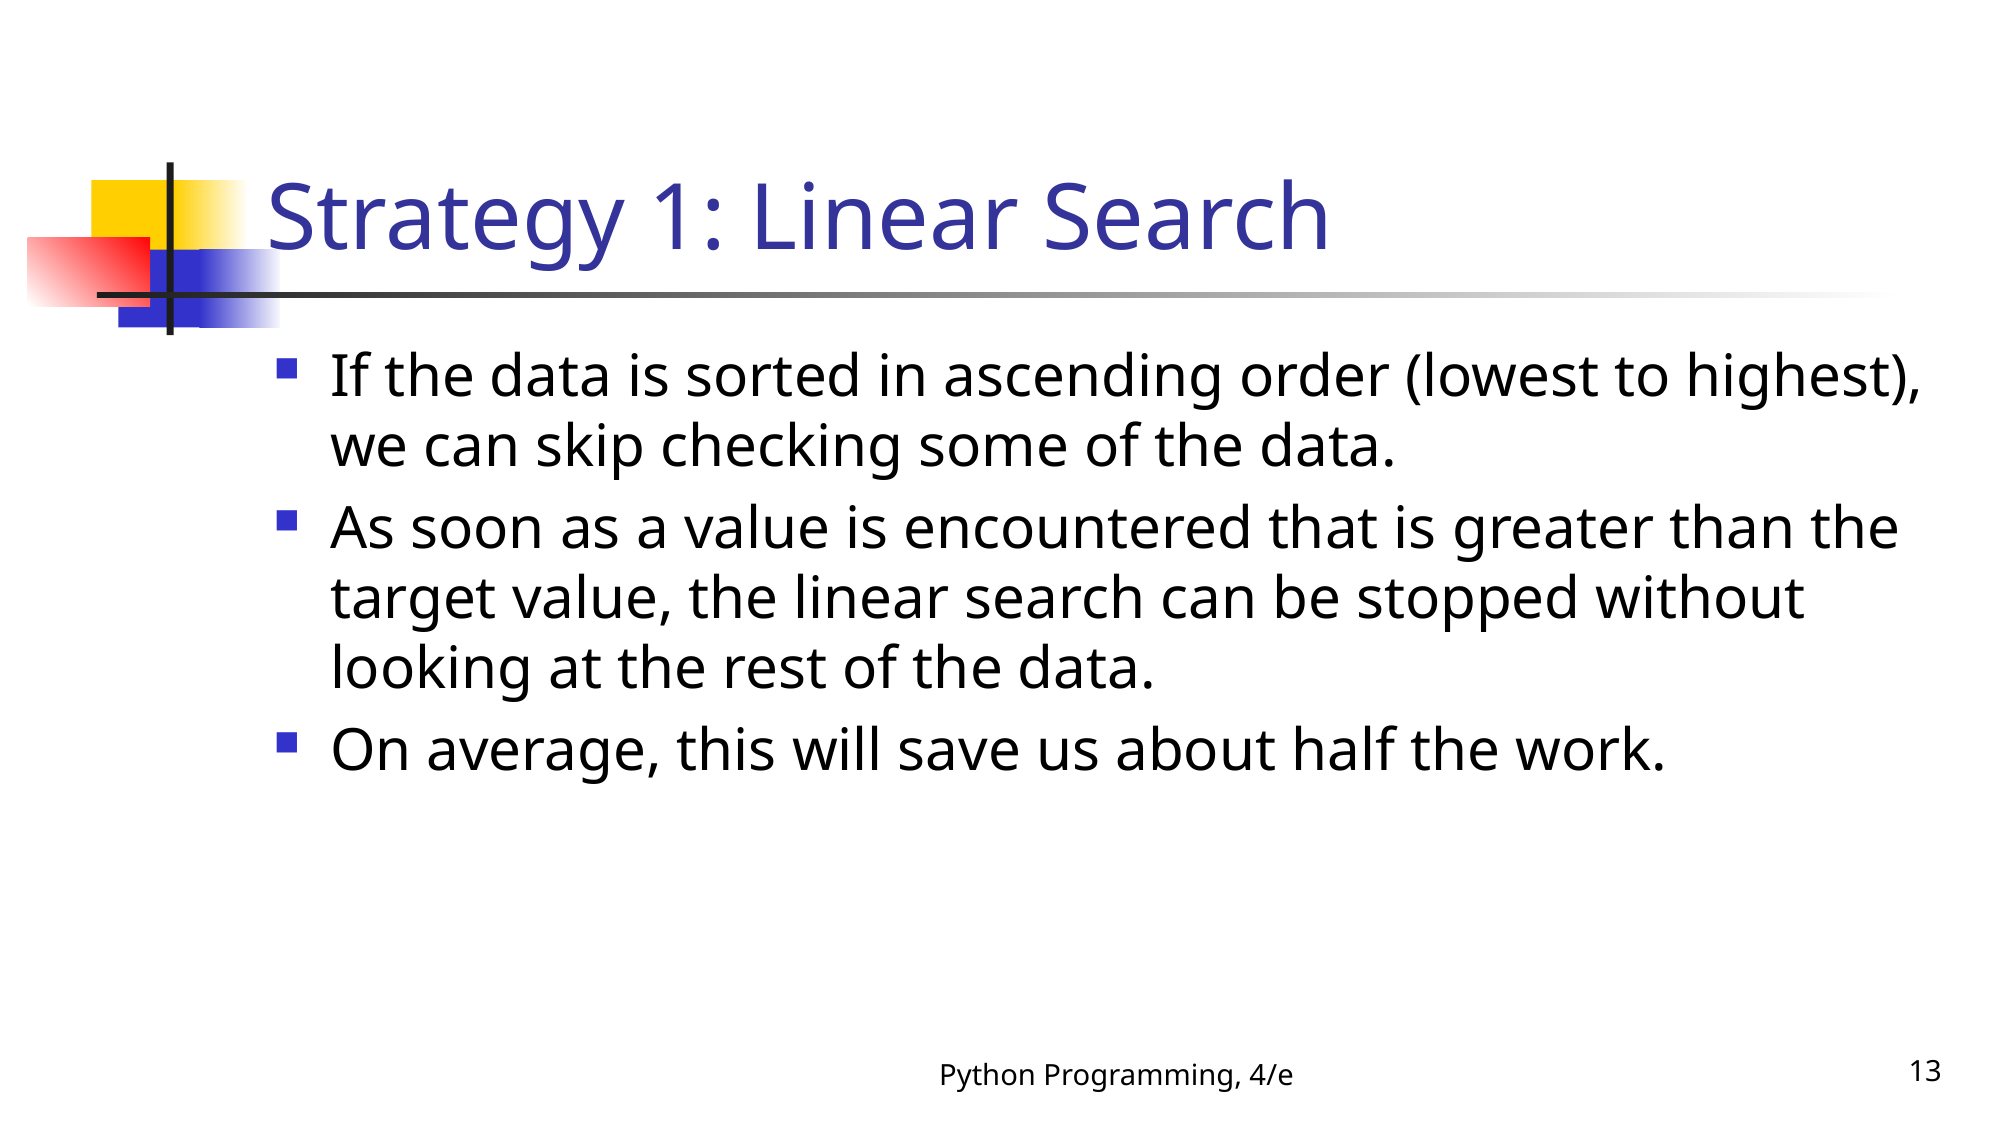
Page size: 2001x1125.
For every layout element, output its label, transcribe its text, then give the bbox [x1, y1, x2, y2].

slide_number 13 [1540, 1023, 1958, 1100]
footer Python Programming, 4/e [799, 1023, 1434, 1100]
list If the data is sorted in ascending order (lowest to highest), we can skip checking some of the data. As soon as a value is encountered that is greater than the target value, the linear search can be stopped without looking at the rest of the data. On average, this will save us about half the work. [258, 331, 1959, 1006]
title Strategy 1: Linear Search [251, 35, 1957, 275]
